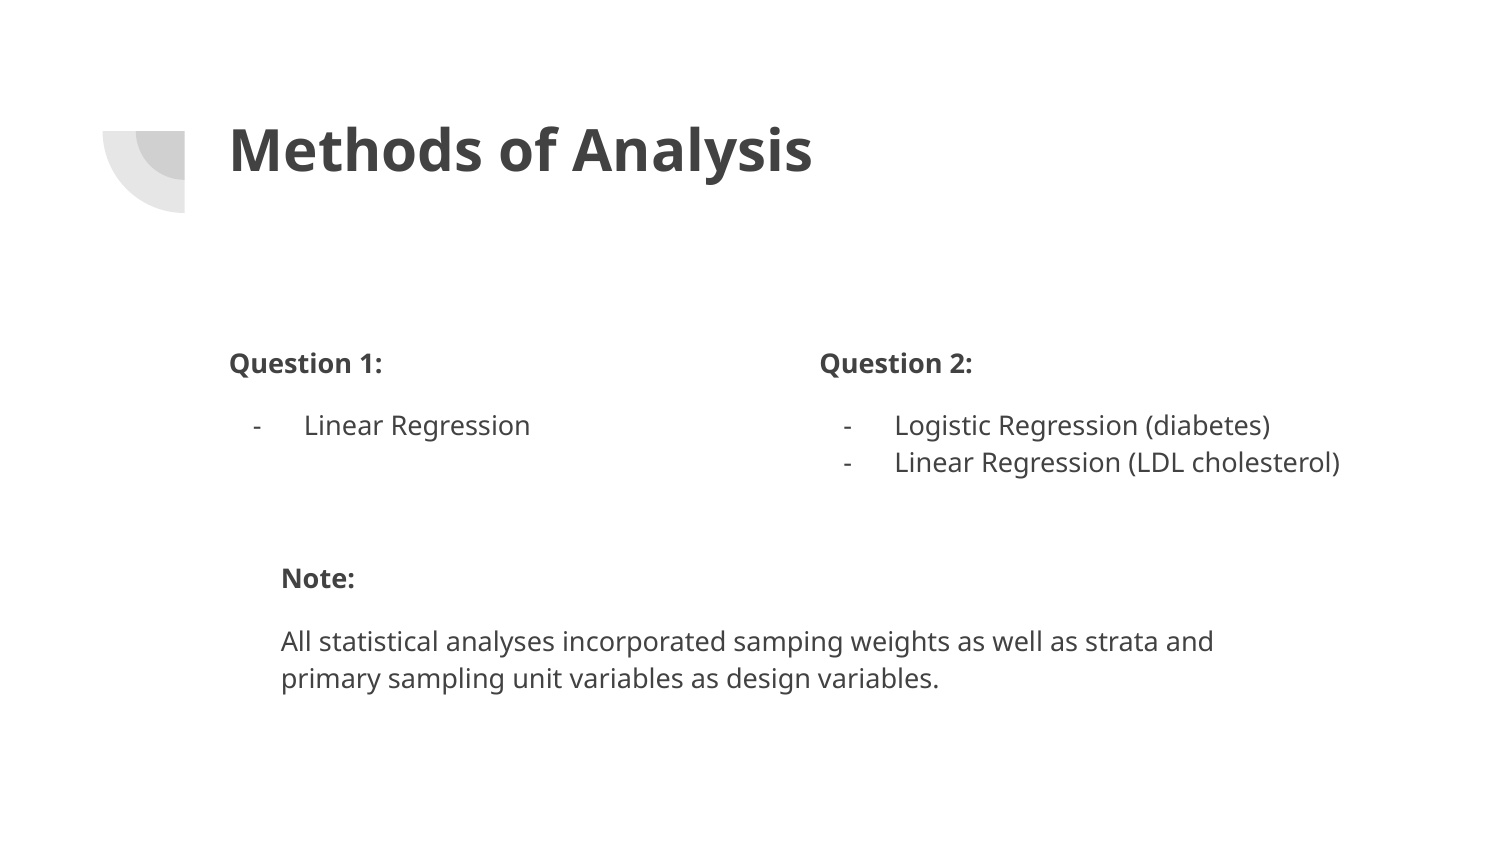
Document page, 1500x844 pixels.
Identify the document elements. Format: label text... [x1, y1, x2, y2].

text_box Note: All statistical analyses incorporated samping weights as well as strata and primary sampling unit variables as design variables. [265, 541, 1234, 709]
list Question 2: Logistic Regression (diabetes) Linear Regression (LDL cholesterol) [804, 326, 1368, 546]
title Methods of Analysis [213, 98, 1368, 263]
list Question 1: Linear Regression [213, 326, 777, 546]
